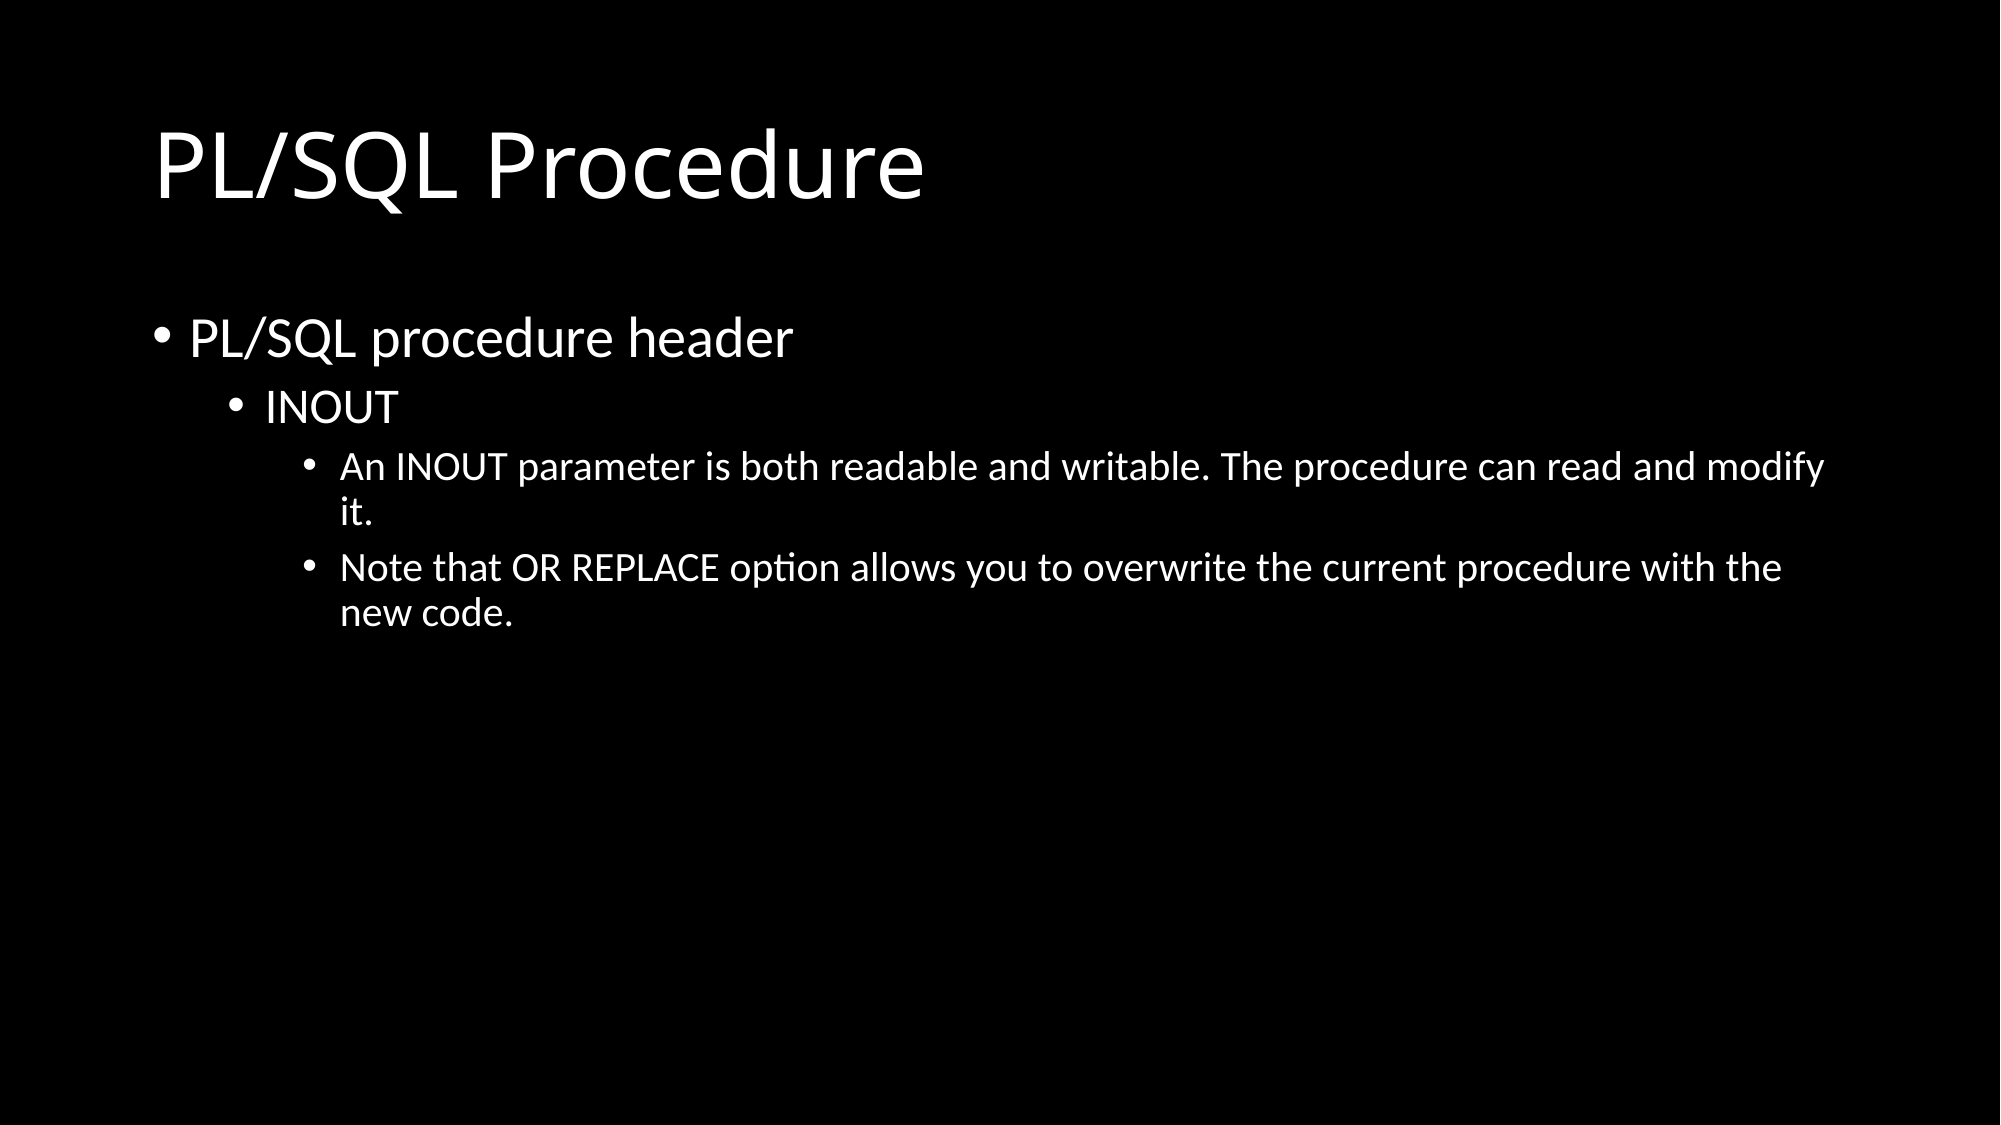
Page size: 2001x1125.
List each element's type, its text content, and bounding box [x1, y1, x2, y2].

list PL/SQL procedure header INOUT An INOUT parameter is both readable and writable. The procedure can read and modify it. Note that OR REPLACE option allows you to overwrite the current procedure with the new code. [137, 299, 1863, 1014]
title PL/SQL Procedure [137, 59, 1863, 278]
